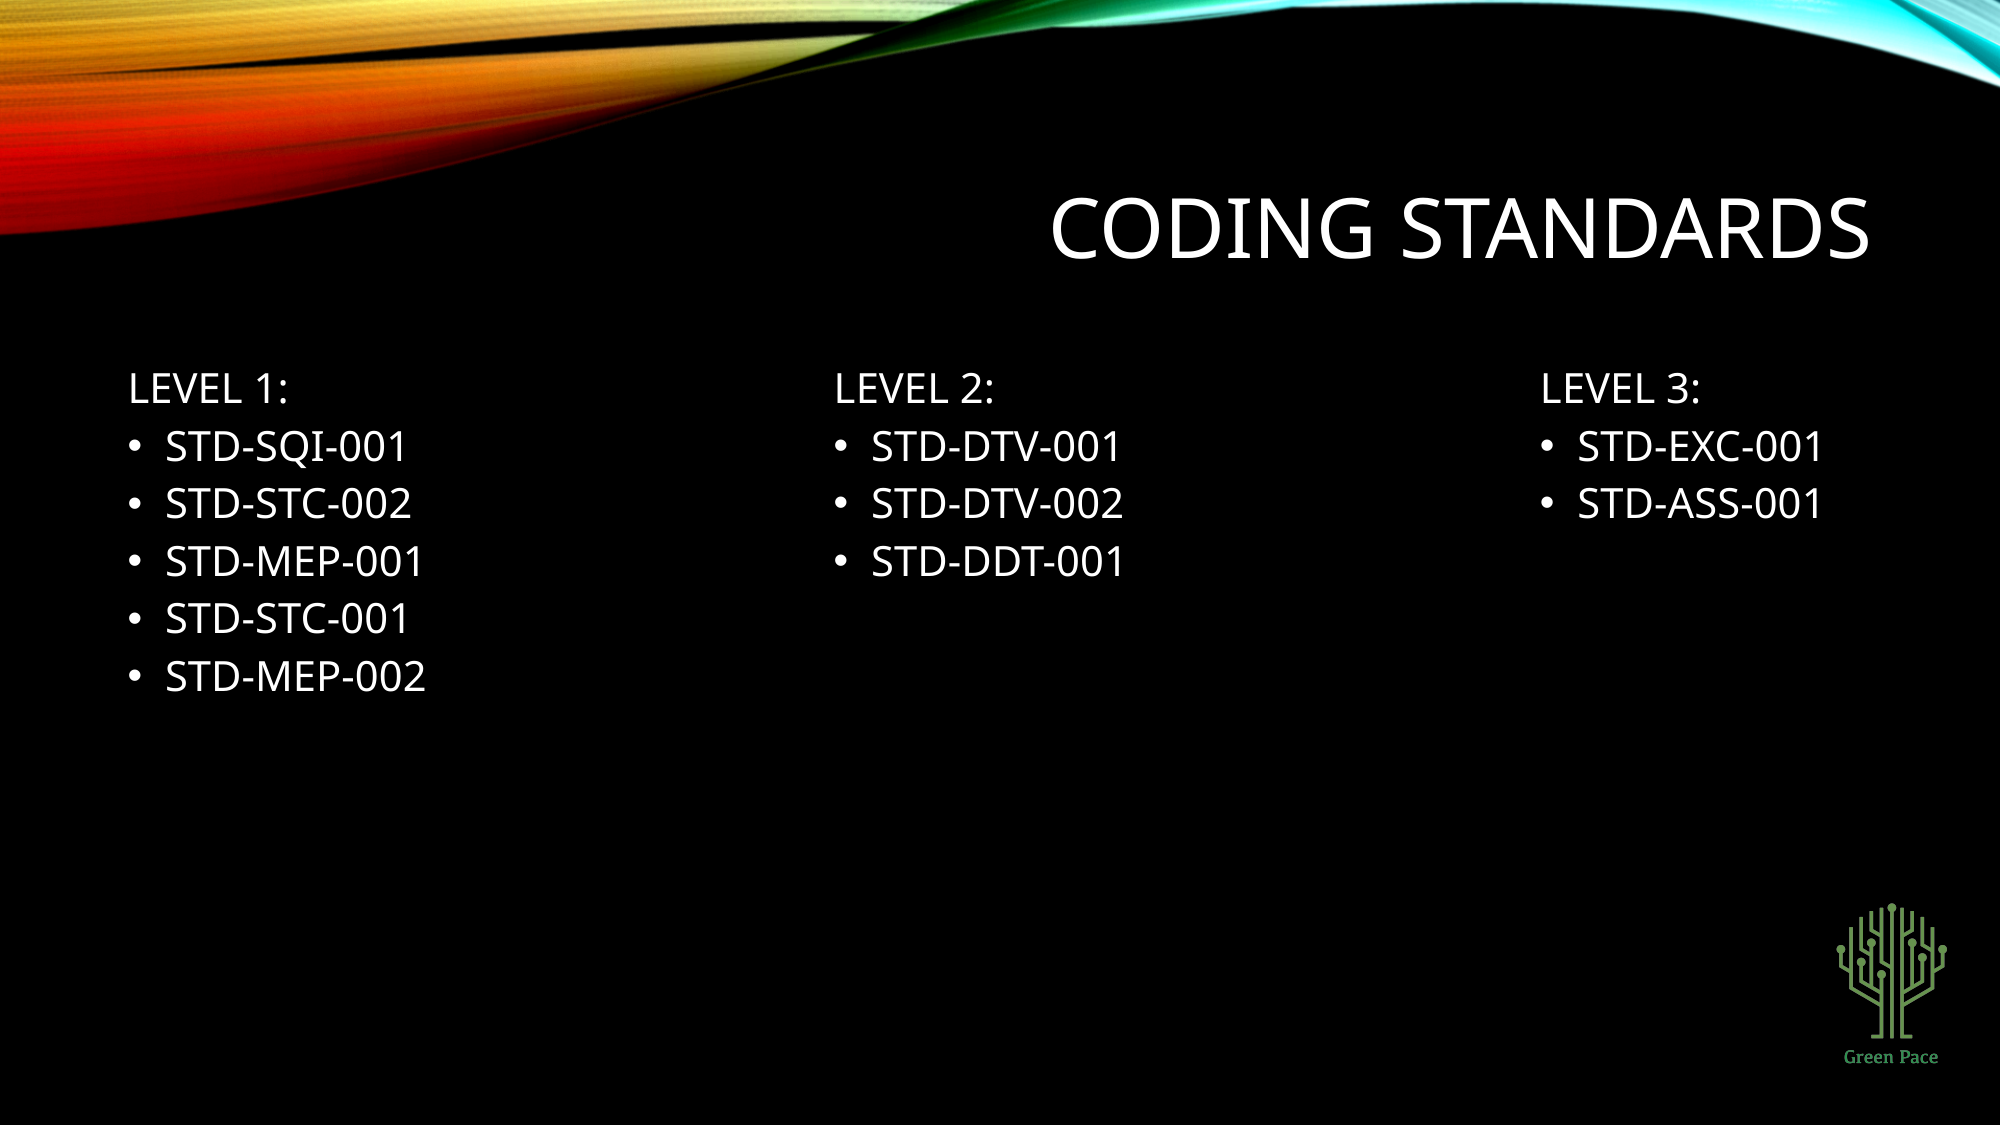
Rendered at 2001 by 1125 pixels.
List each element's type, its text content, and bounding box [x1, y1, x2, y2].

picture [1817, 892, 1964, 1082]
list LEVEL 1: STD-SQI-001 STD-STC-002 STD-MEP-001 STD-STC-001 STD-MEP-002 [112, 360, 475, 1021]
title CODING STANDARDS [474, 125, 1888, 338]
picture [0, 0, 2000, 237]
text_box LEVEL 2: STD-DTV-001 STD-DTV-002 STD-DDT-001 [818, 359, 1182, 1021]
text_box LEVEL 3: STD-EXC-001 STD-ASS-001 [1524, 359, 1888, 1021]
